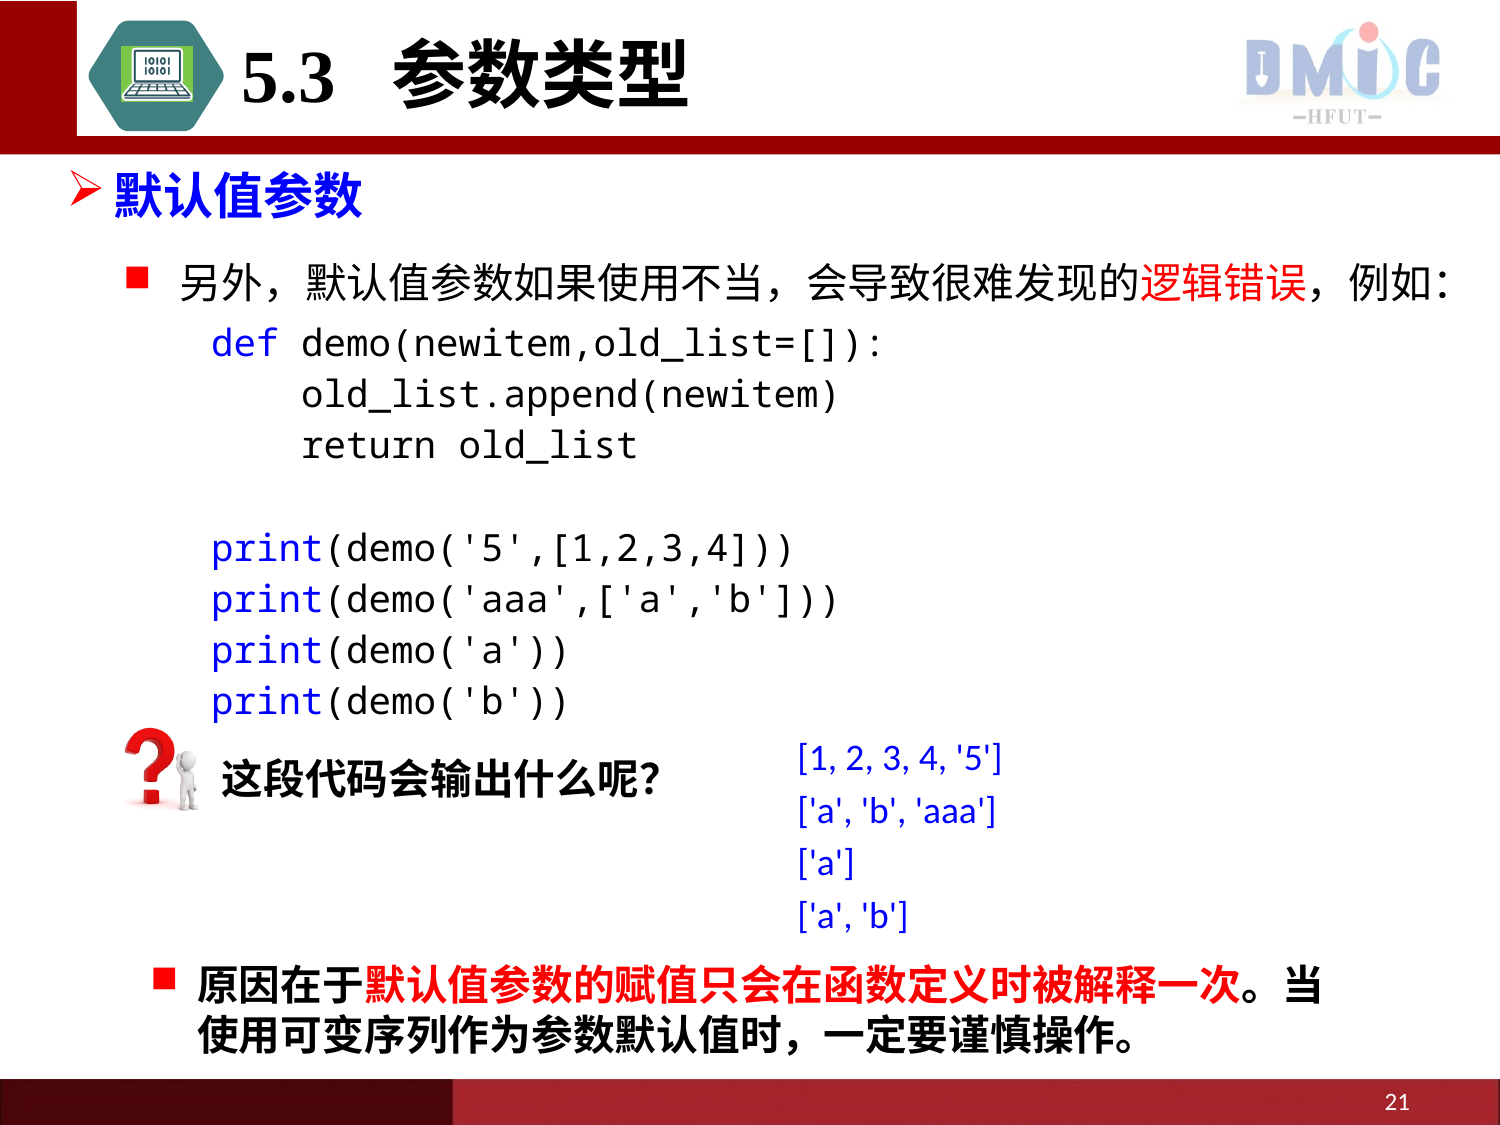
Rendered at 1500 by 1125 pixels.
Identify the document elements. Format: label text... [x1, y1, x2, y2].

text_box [124, 727, 727, 812]
text_box 默认值参数 [51, 156, 408, 232]
text_box def demo(newitem,old_list=[]): old_list.append(newitem) return old_list print(demo('5',[1,2,3,4])) print(demo('aaa',['a','b'])) print(demo('a')) print(demo('b')) [196, 311, 1477, 730]
picture [0, 1079, 1500, 1125]
text_box 原因在于默认值参数的赋值只会在函数定义时被解释一次。当使用可变序列作为参数默认值时，一定要谨慎操作。 [135, 951, 1376, 1067]
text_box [88, 20, 1428, 132]
text_box [1, 2, 3, 4, '5'] ['a', 'b', 'aaa'] ['a'] ['a', 'b'] [786, 727, 1500, 943]
slide_number 21 [1074, 1081, 1425, 1119]
list 另外，默认值参数如果使用不当，会导致很难发现的逻辑错误，例如： [111, 226, 1463, 995]
